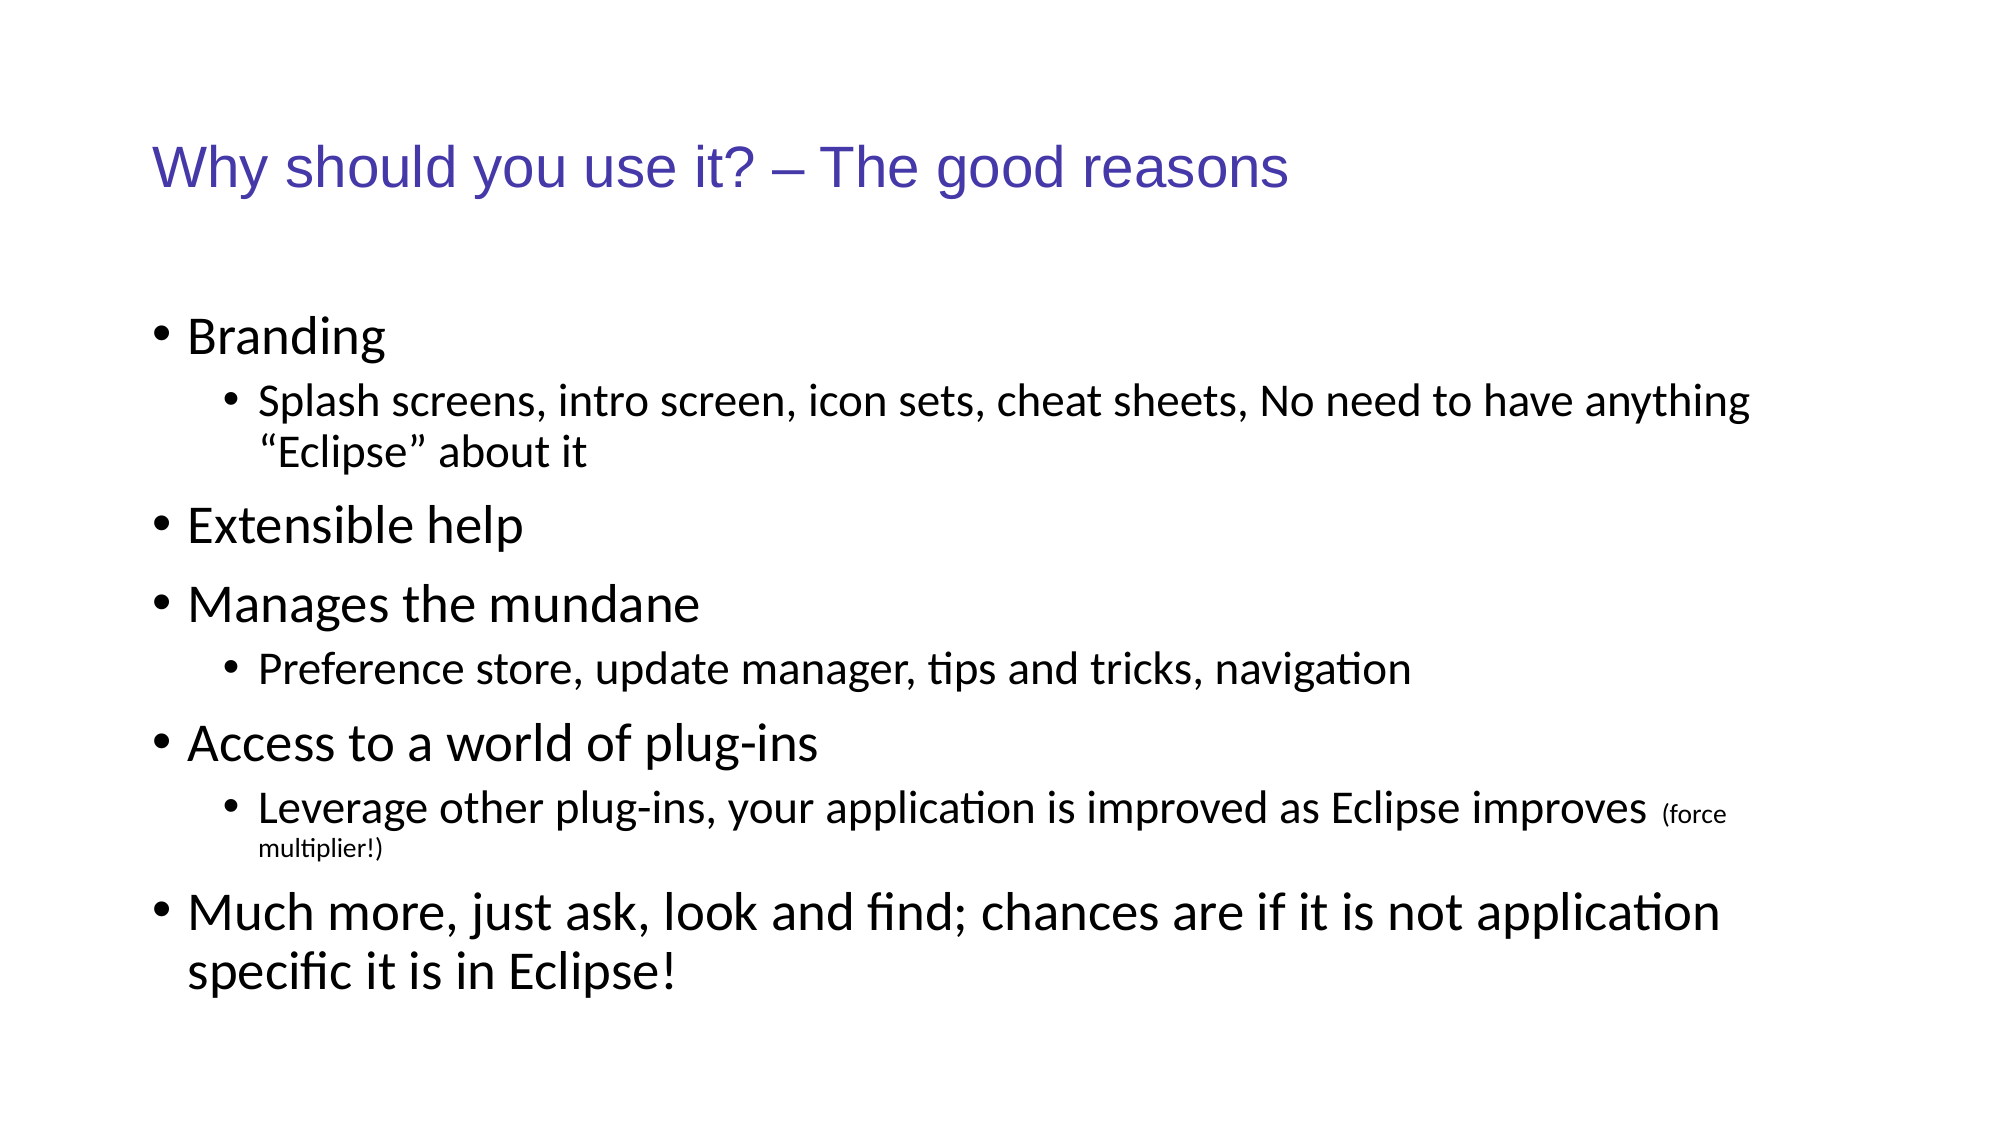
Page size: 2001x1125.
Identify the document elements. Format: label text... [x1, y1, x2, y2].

title Why should you use it? – The good reasons [137, 59, 1863, 278]
list Branding Splash screens, intro screen, icon sets, cheat sheets, No need to have anything “Eclipse” about it Extensible help Manages the mundane Preference store, update manager, tips and tricks, navigation Access to a world of plug-ins Leverage other plug-ins, your application is improved as Eclipse improves (force multiplier!) Much more, just ask, look and find; chances are if it is not application specific it is in Eclipse! [137, 299, 1863, 1014]
